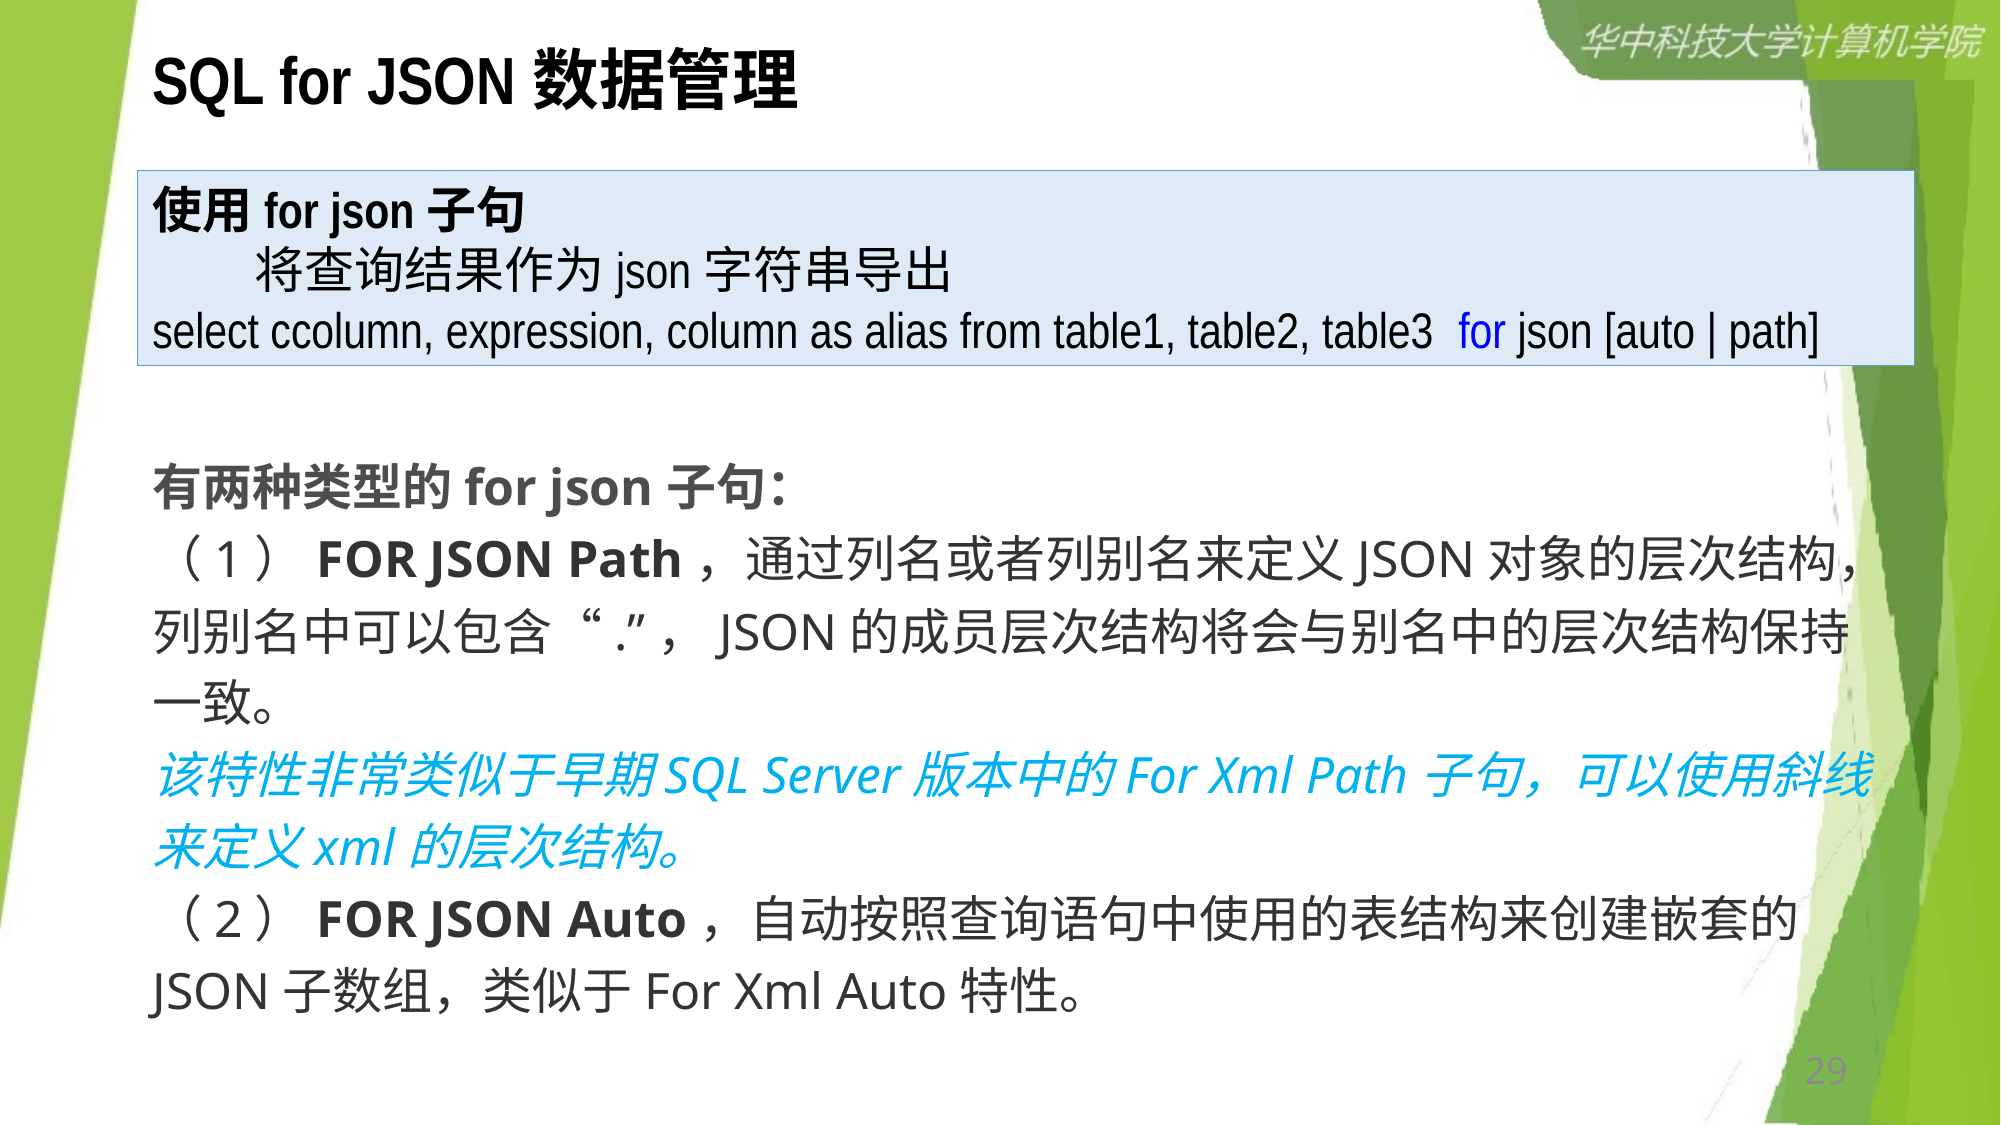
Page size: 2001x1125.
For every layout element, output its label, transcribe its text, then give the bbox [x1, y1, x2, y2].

title SQL for JSON数据管理 [137, 7, 1863, 159]
text_box 使用for json子句 将查询结果作为json字符串导出 select ccolumn, expression, column as alias from table1, table2, table3 for json [auto | path] [137, 170, 1915, 366]
slide_number 29 [1412, 1042, 1863, 1103]
text_box 有两种类型的for json子句： （1）FOR JSON Path，通过列名或者列别名来定义JSON对象的层次结构，列别名中可以包含“.”，JSON的成员层次结构将会与别名中的层次结构保持一致。 该特性非常类似于早期SQL Server版本中的For Xml Path子句，可以使用斜线来定义xml的层次结构。 （2）FOR JSON Auto，自动按照查询语句中使用的表结构来创建嵌套的JSON子数组，类似于For Xml Auto特性。 [137, 436, 1915, 1028]
picture [0, 0, 2001, 1125]
